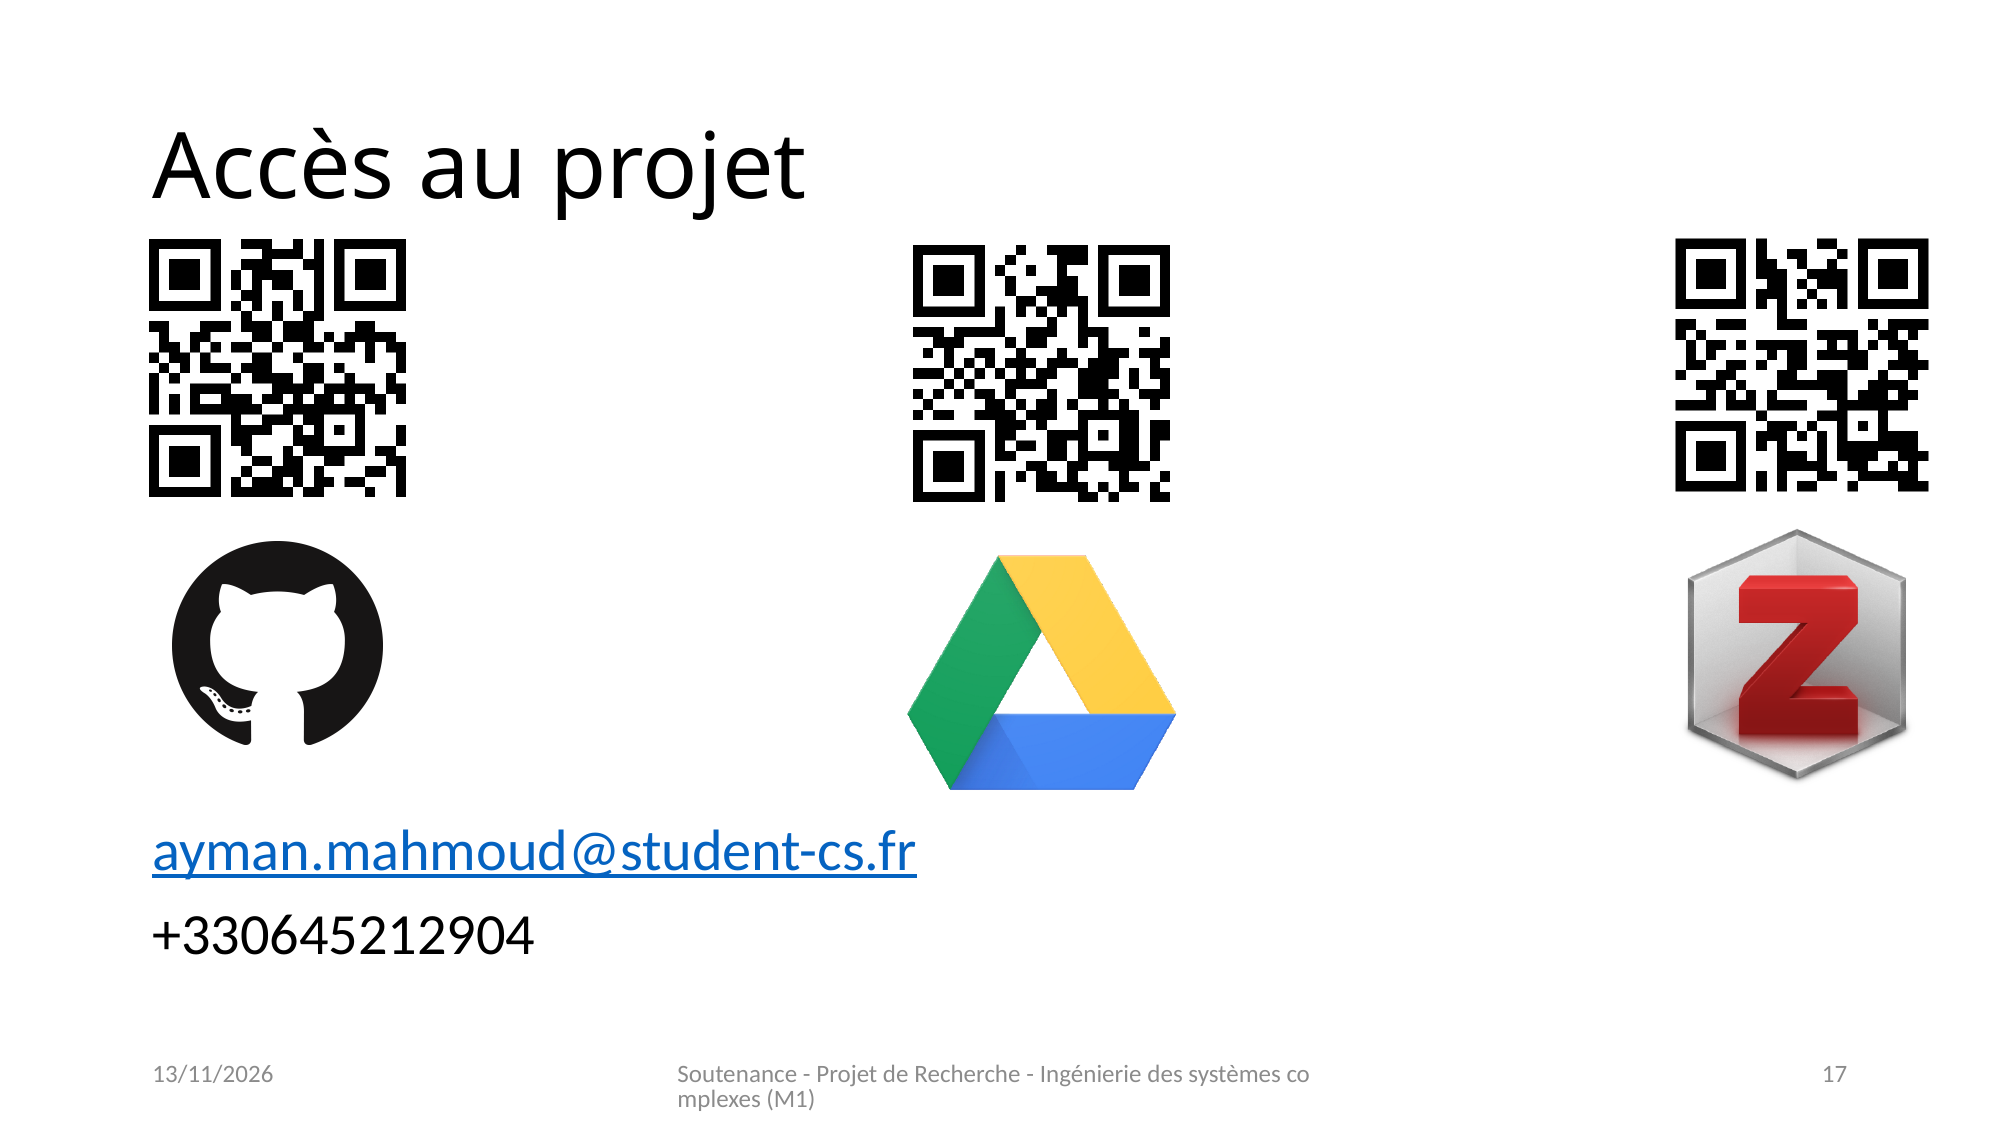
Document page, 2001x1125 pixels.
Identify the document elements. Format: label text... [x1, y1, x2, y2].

picture [137, 227, 418, 784]
slide_number 17 [1412, 1042, 1863, 1103]
picture [1664, 227, 1940, 504]
footer Soutenance - Projet de Recherche - Ingénierie des systèmes complexes (M1) [662, 1042, 1338, 1103]
title Accès au projet [137, 59, 1863, 278]
picture [1664, 526, 1929, 790]
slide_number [137, 1042, 588, 1103]
picture [900, 532, 1182, 813]
picture [900, 233, 1182, 514]
list ayman.mahmoud@student-cs.fr +330645212904 [137, 812, 1863, 1014]
